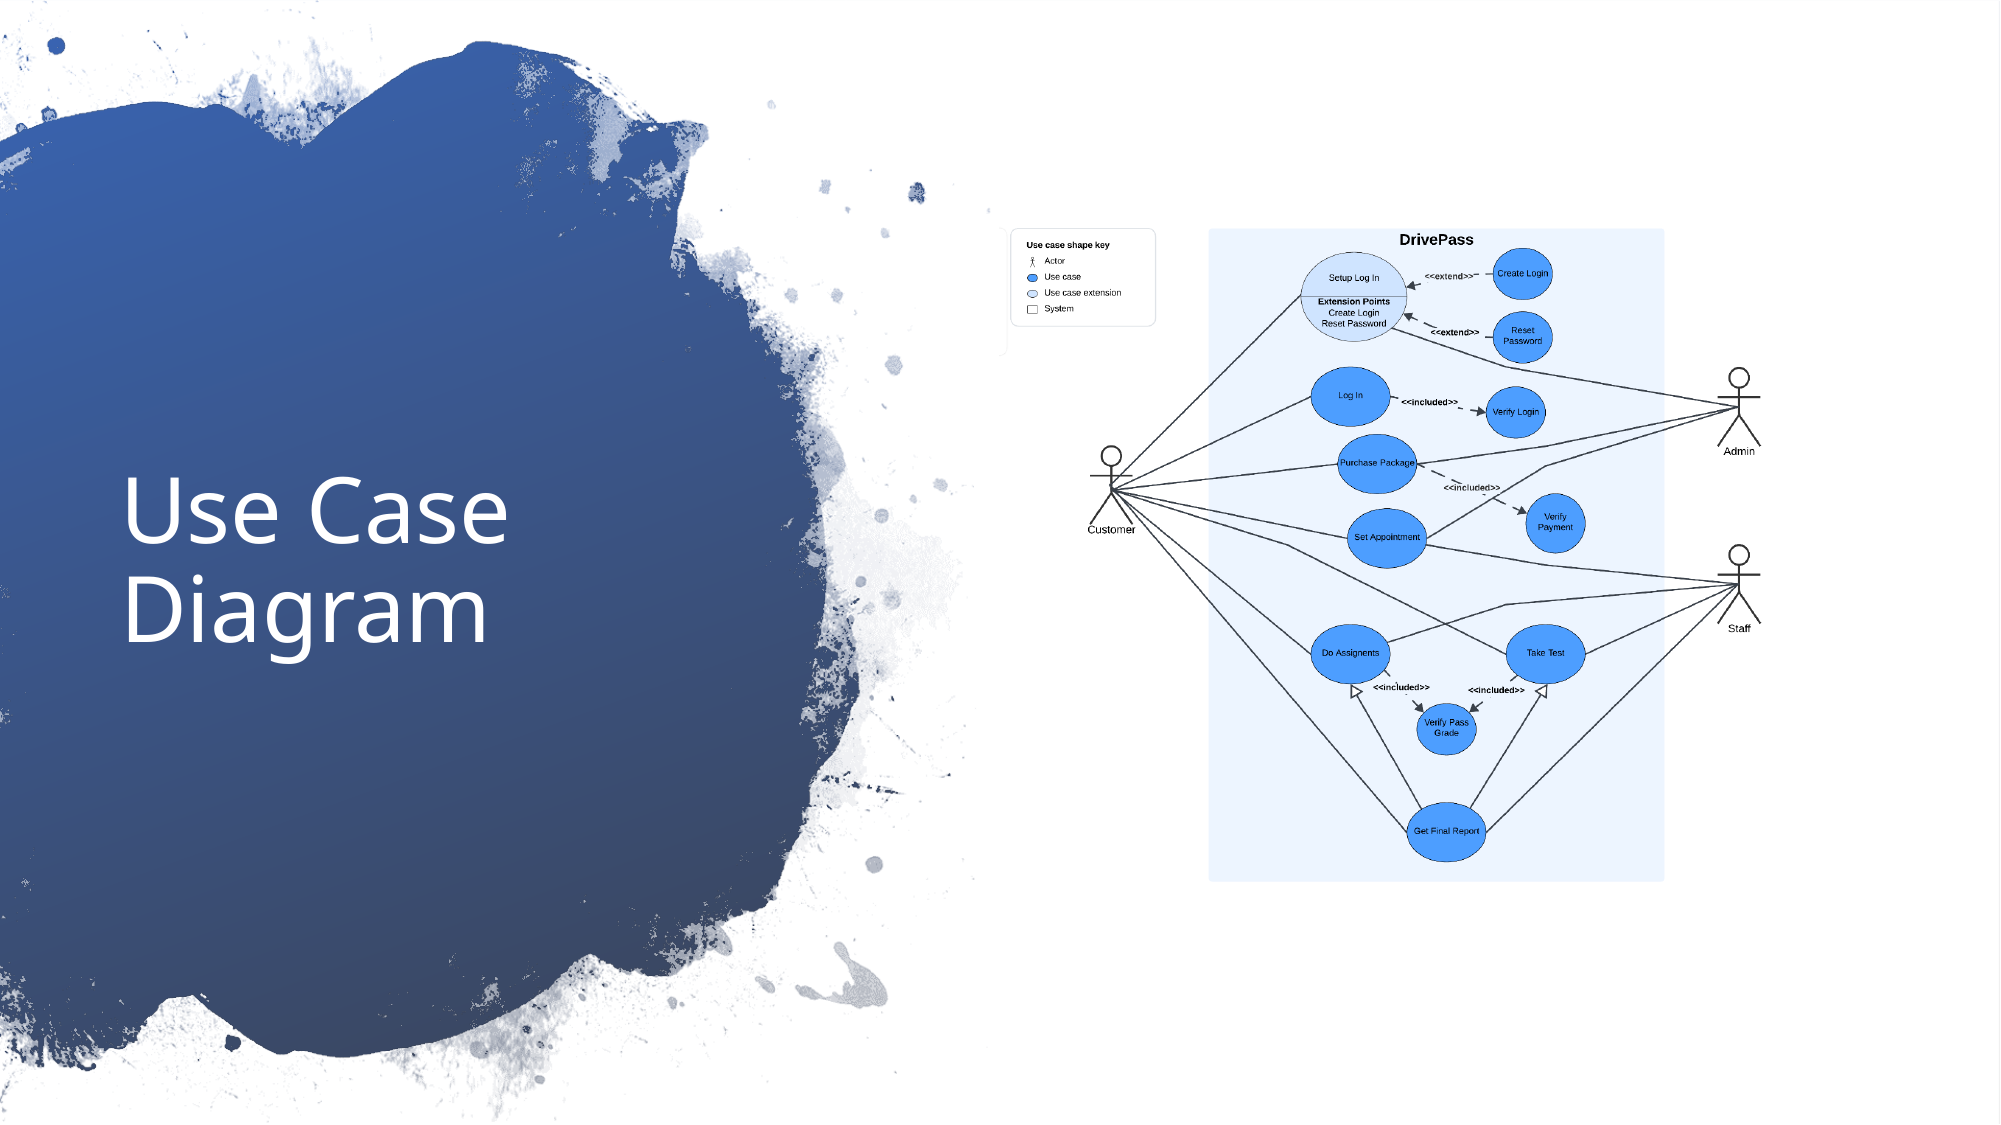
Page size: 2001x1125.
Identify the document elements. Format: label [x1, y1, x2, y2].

list [999, 191, 1870, 931]
picture [0, 0, 2000, 1125]
